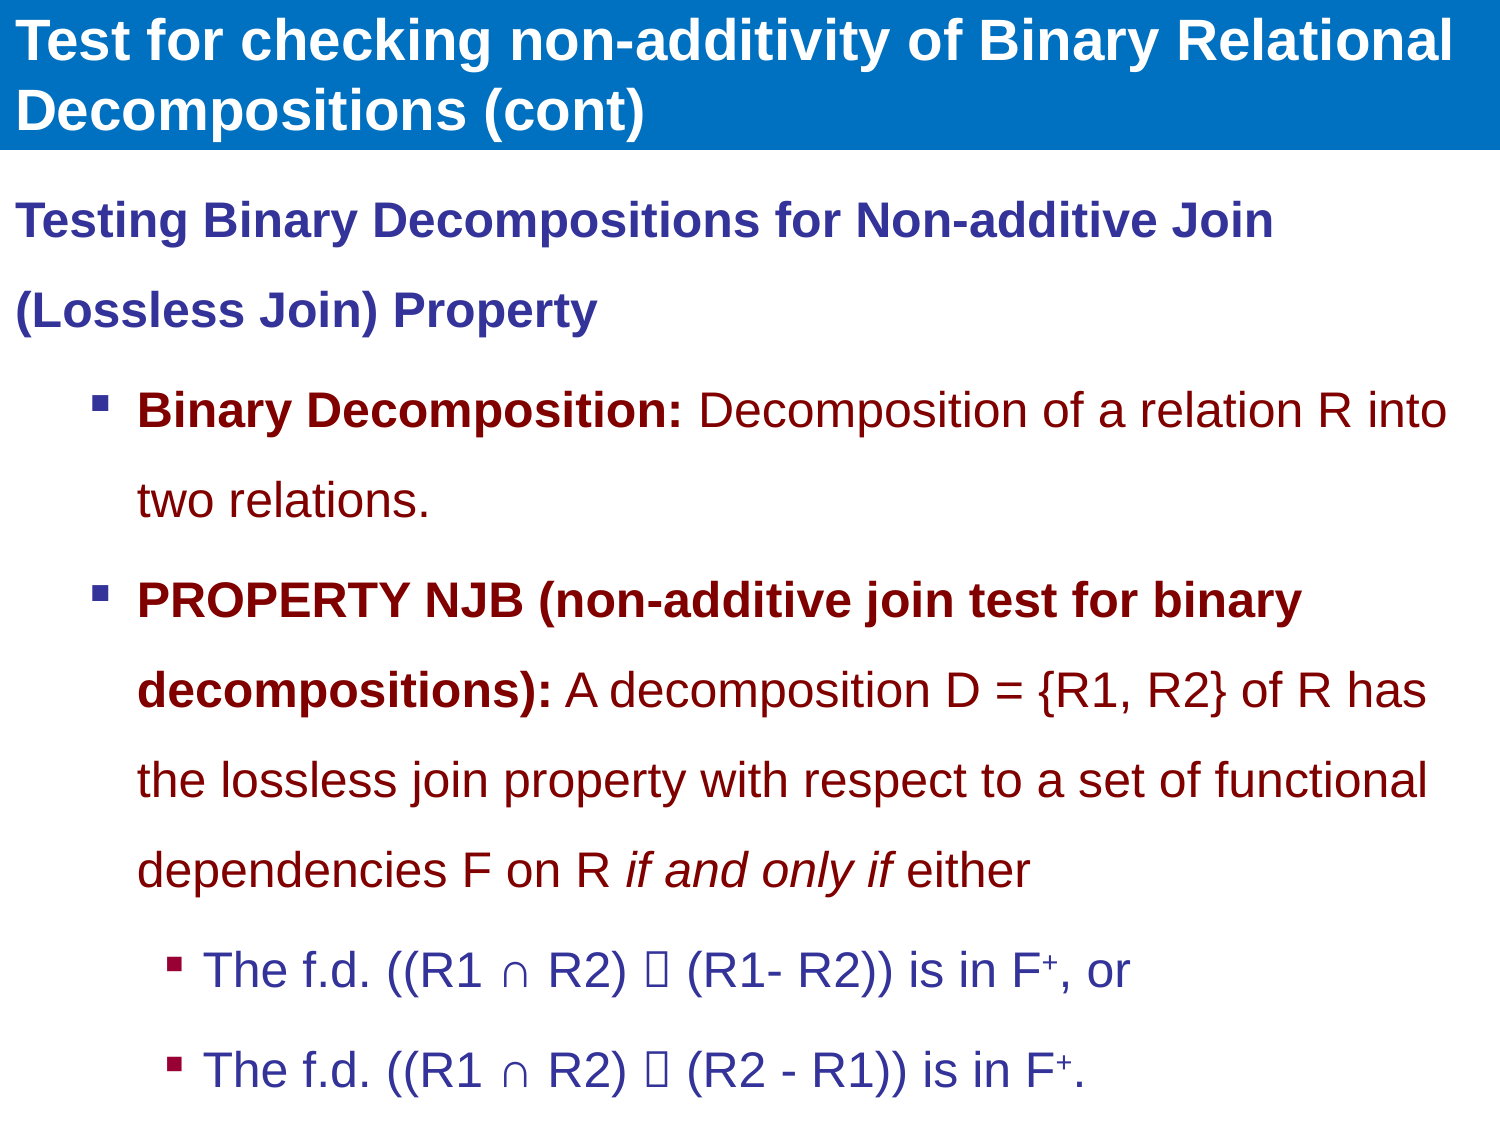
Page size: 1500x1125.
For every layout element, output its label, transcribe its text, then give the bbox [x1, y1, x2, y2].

list Testing Binary Decompositions for Non-additive Join (Lossless Join) Property Binary Decomposition: Decomposition of a relation R into two relations. PROPERTY NJB (non-additive join test for binary decompositions): A decomposition D = {R1, R2} of R has the lossless join property with respect to a set of functional dependencies F on R if and only if either The f.d. ((R1 ∩ R2)  (R1- R2)) is in F+, or The f.d. ((R1 ∩ R2)  (R2 - R1)) is in F+. [0, 149, 1484, 1125]
title Test for checking non-additivity of Binary Relational Decompositions (cont) [0, 0, 1500, 150]
